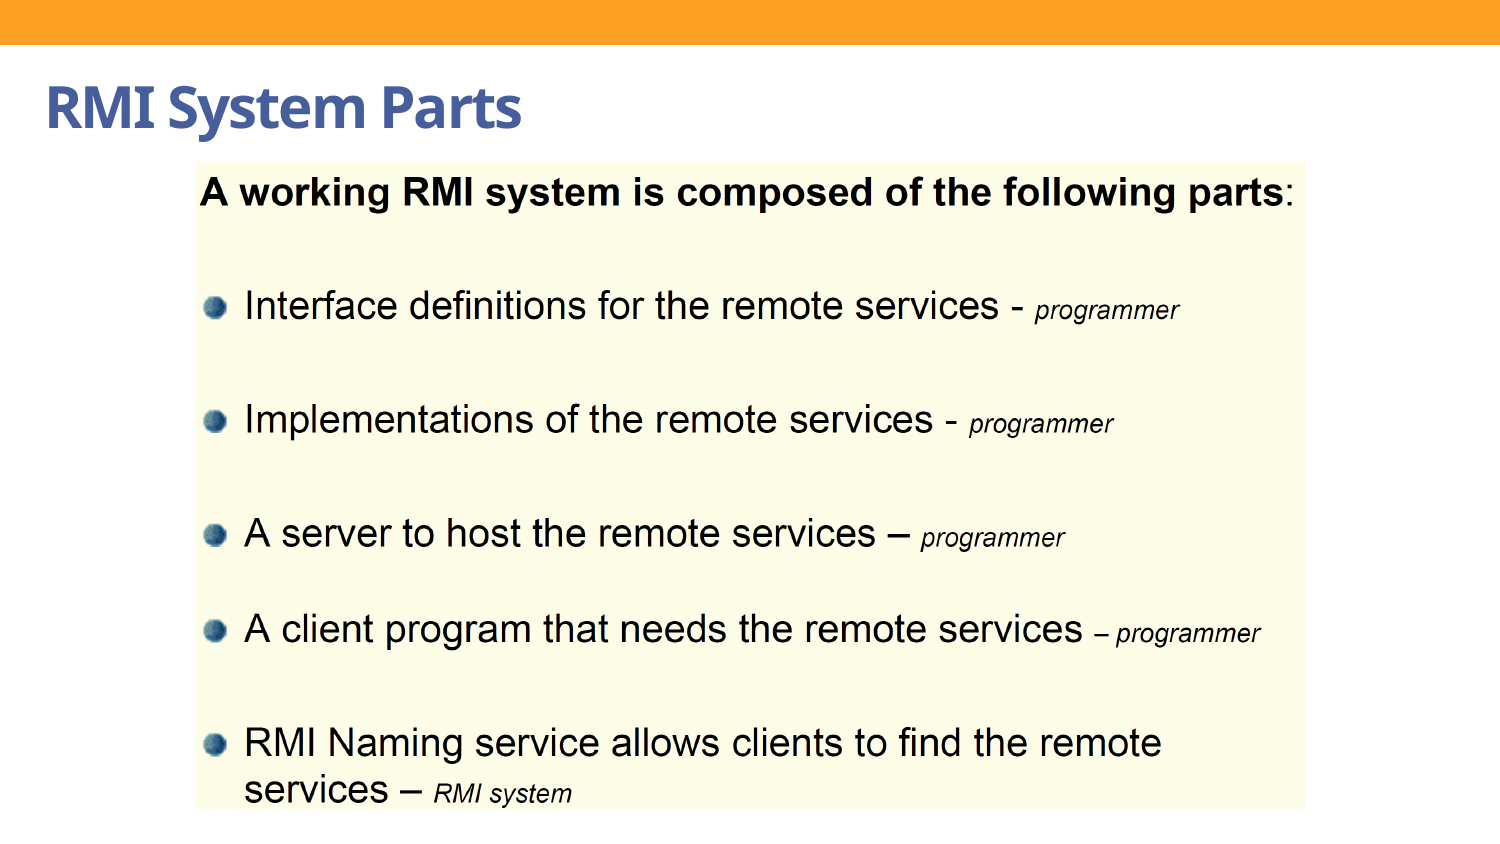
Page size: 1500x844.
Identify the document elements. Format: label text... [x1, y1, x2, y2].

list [194, 161, 1305, 809]
text_box RMI System Parts [29, 79, 1500, 202]
